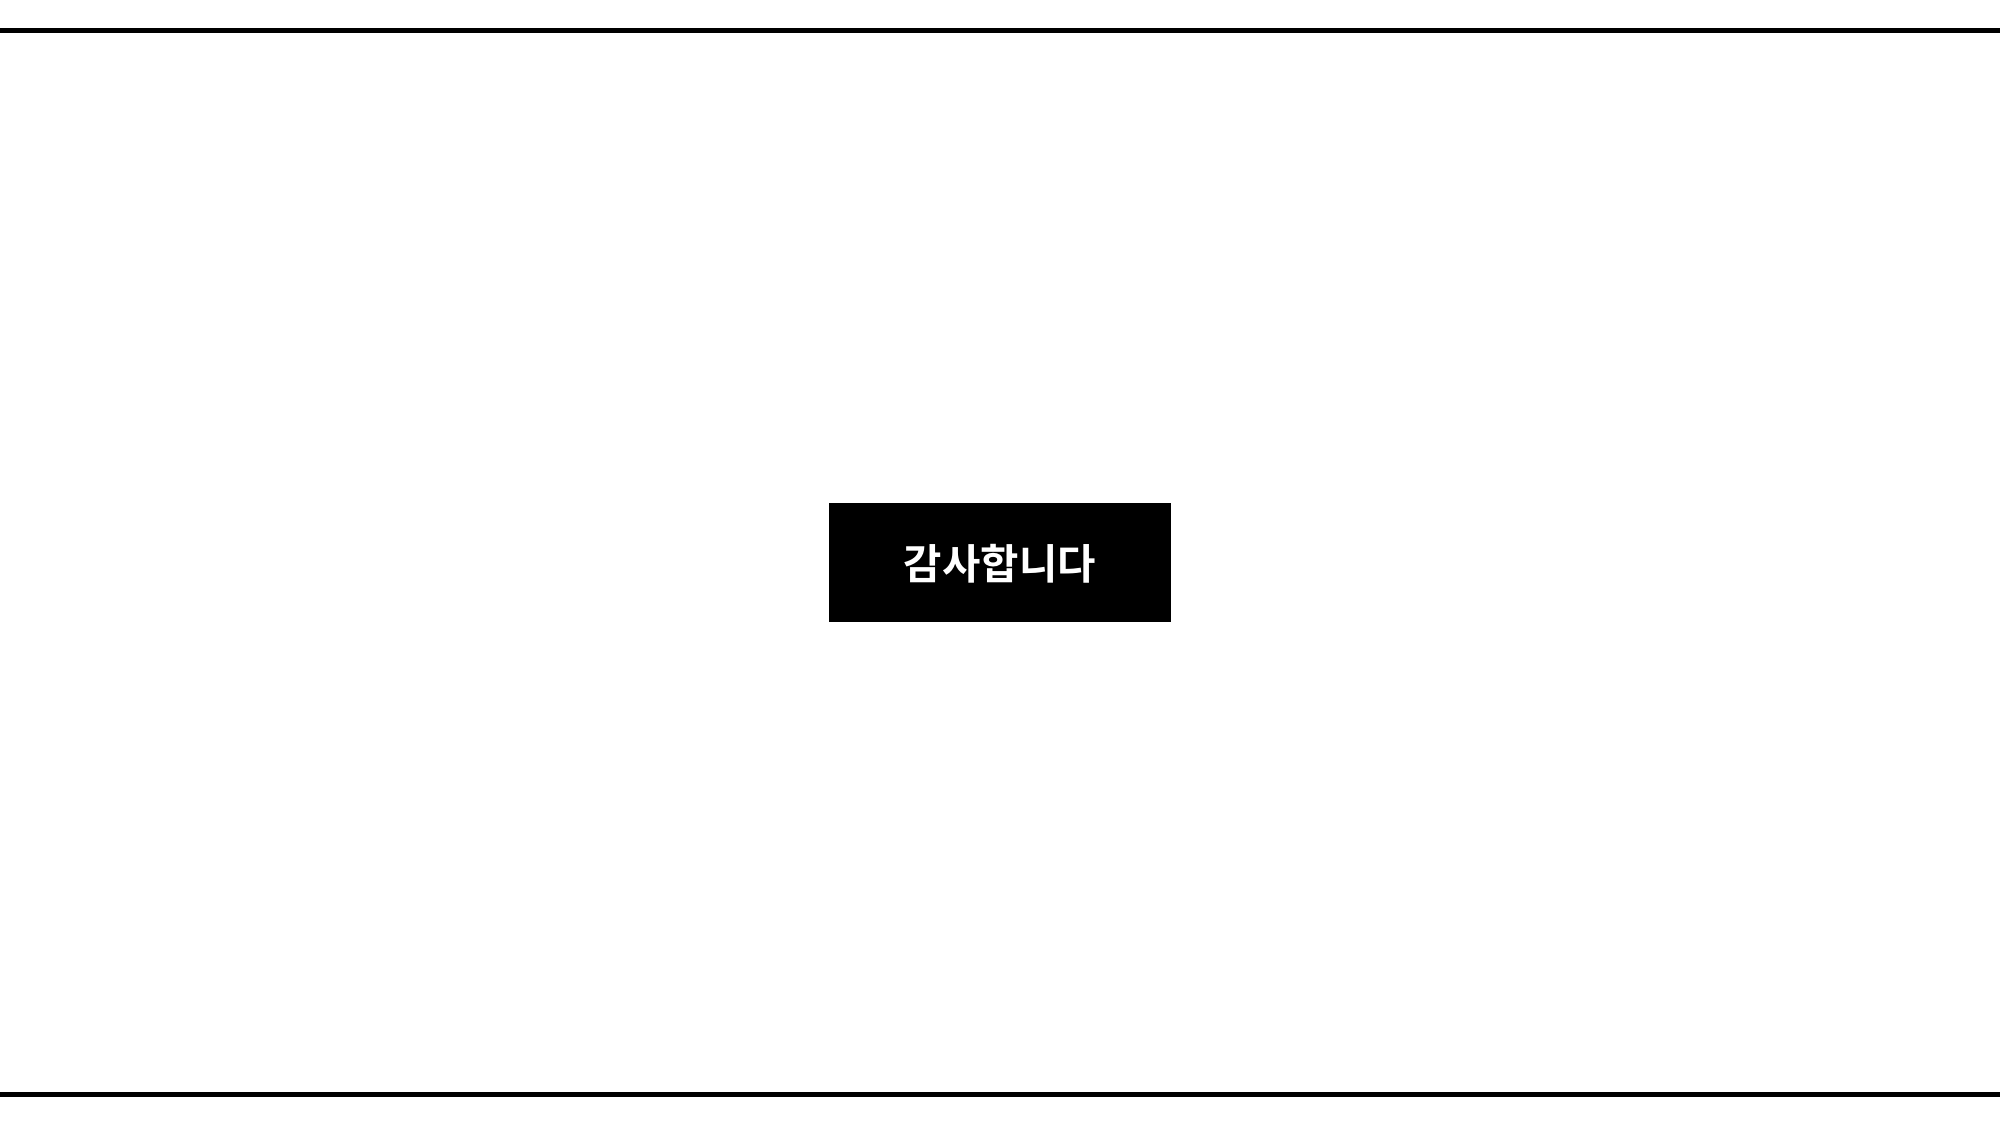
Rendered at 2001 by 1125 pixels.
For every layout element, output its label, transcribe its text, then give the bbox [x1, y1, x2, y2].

text_box [0, 1092, 2000, 1097]
text_box [0, 28, 2000, 33]
text_box 감사합니다 [829, 503, 1171, 622]
